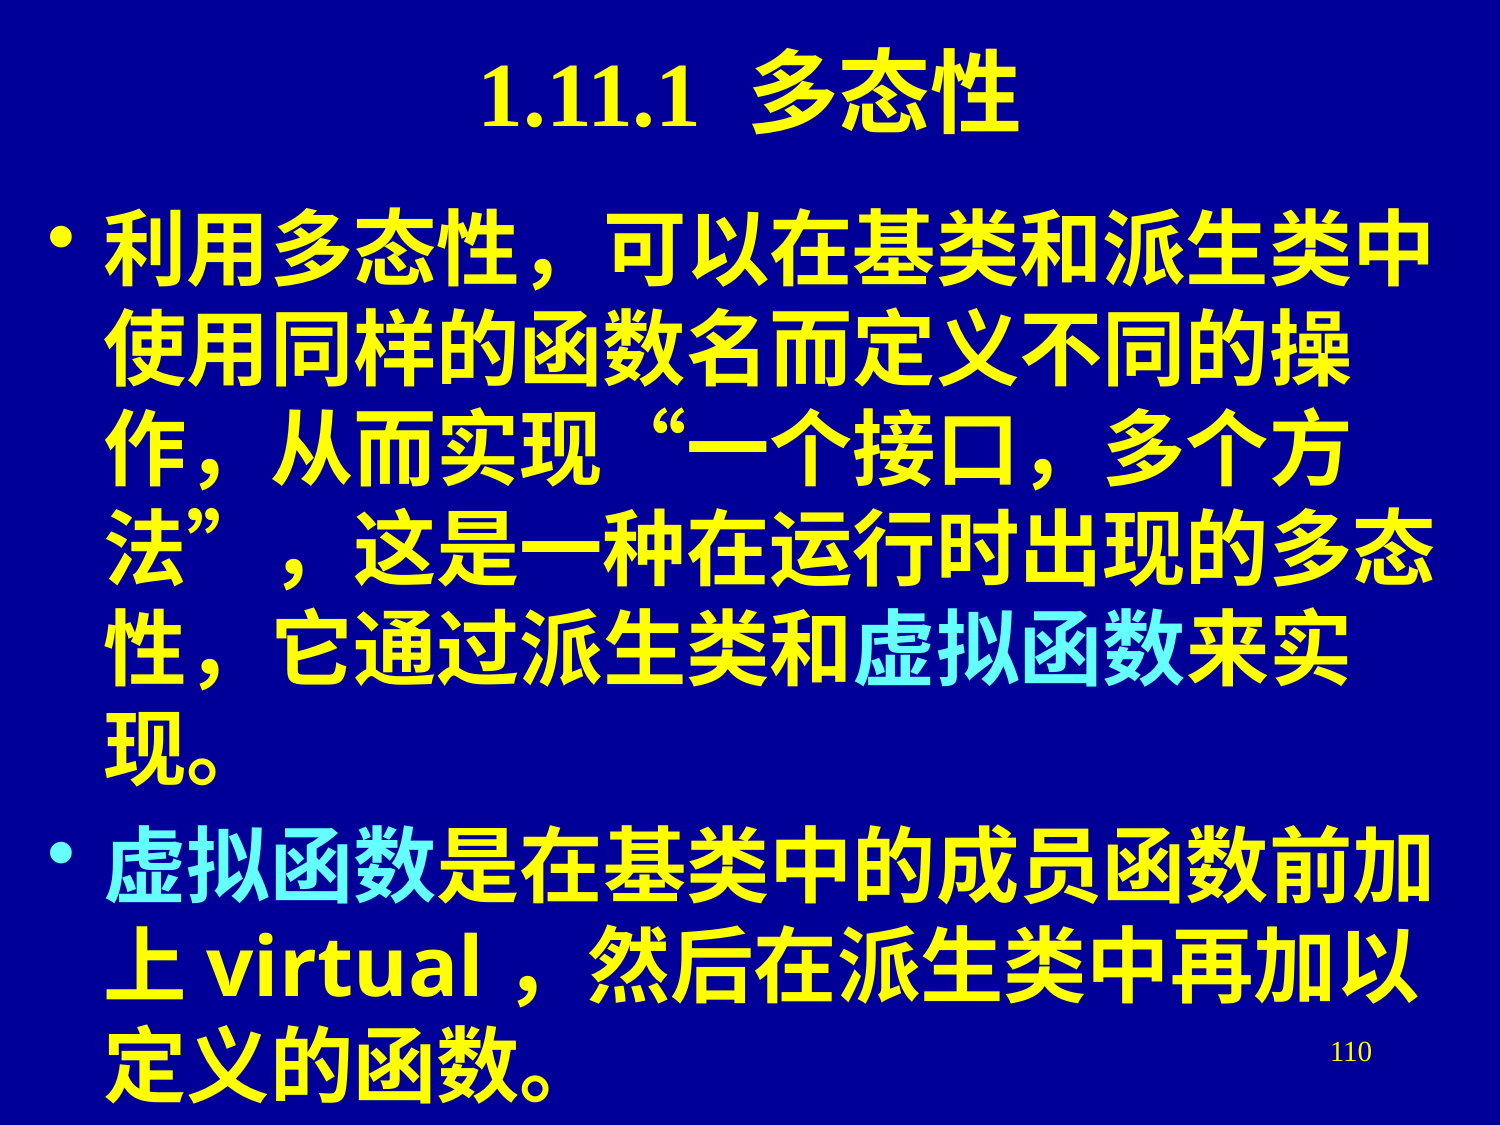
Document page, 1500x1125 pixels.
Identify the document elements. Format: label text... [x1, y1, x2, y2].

slide_number 110 [1074, 1047, 1388, 1100]
text_box 利用多态性，可以在基类和派生类中使用同样的函数名而定义不同的操作，从而实现“一个接口，多个方法”，这是一种在运行时出现的多态性，它通过派生类和虚拟函数来实现。 虚拟函数是在基类中的成员函数前加上virtual，然后在派生类中再加以定义的函数。 [32, 188, 1468, 1047]
title 1.11.1 多态性 [112, 19, 1388, 161]
